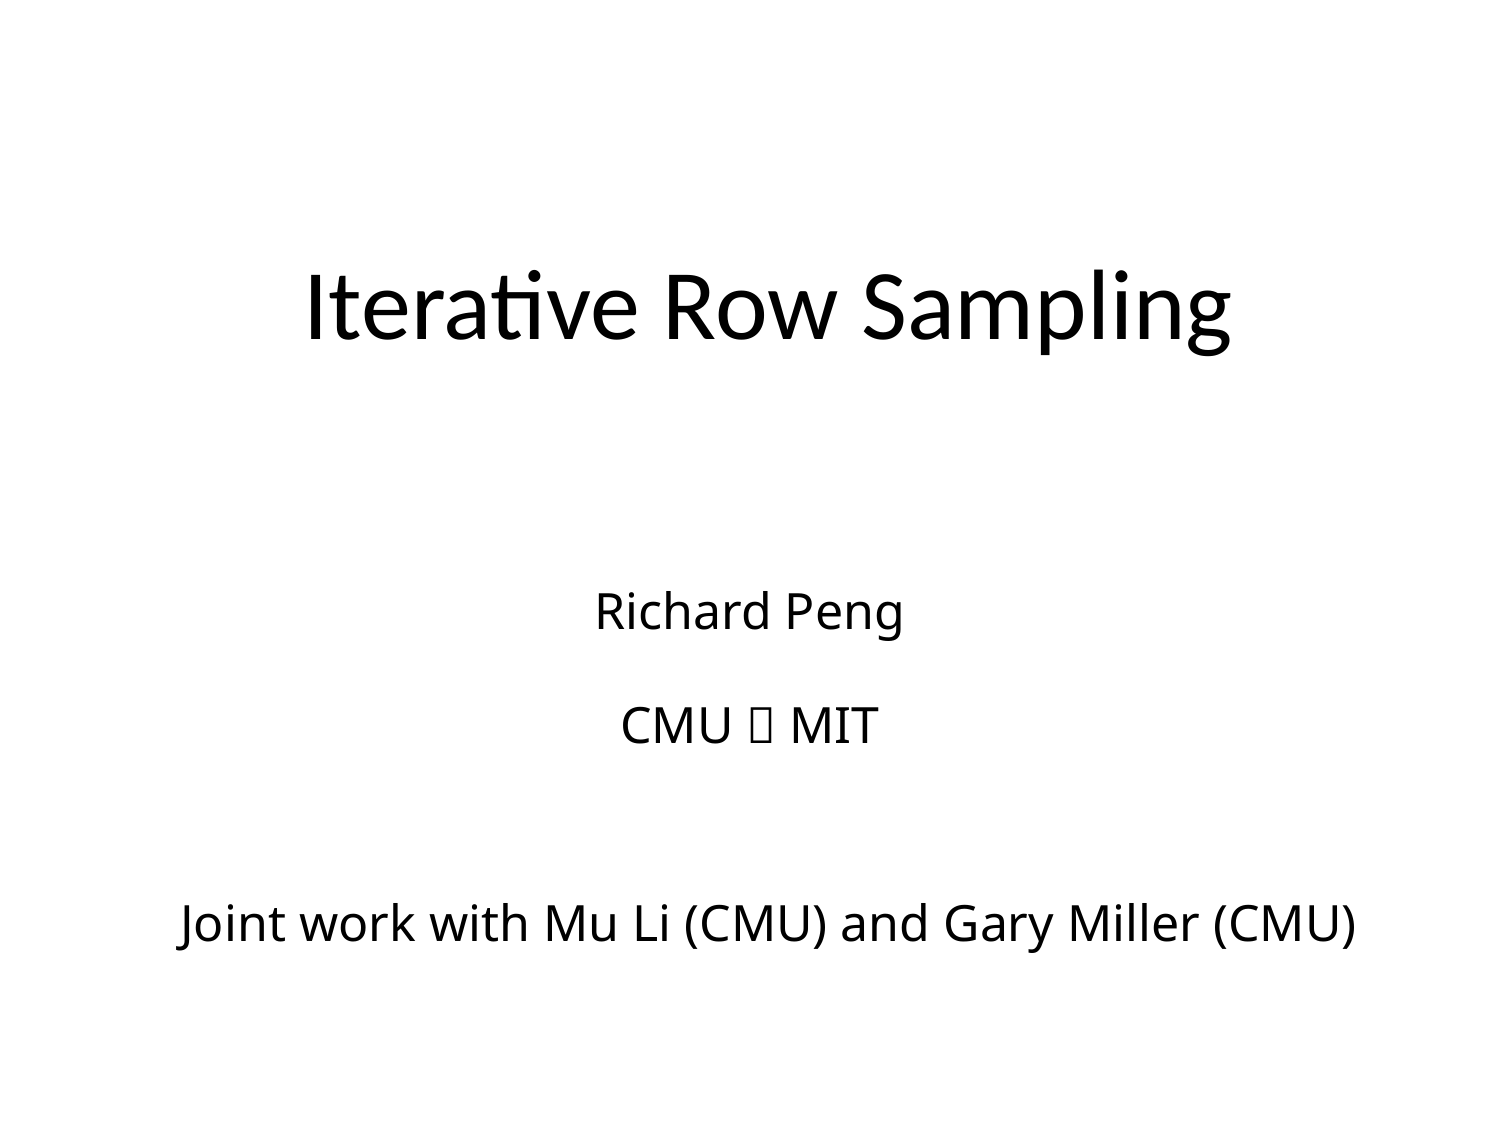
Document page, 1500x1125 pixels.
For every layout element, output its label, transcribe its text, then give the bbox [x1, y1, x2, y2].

text_box Richard Peng [562, 571, 938, 647]
text_box Joint work with Mu Li (CMU) and Gary Miller (CMU) [143, 883, 1394, 959]
text_box CMU  MIT [543, 686, 957, 762]
text_box Iterative Row Sampling [124, 224, 1413, 375]
